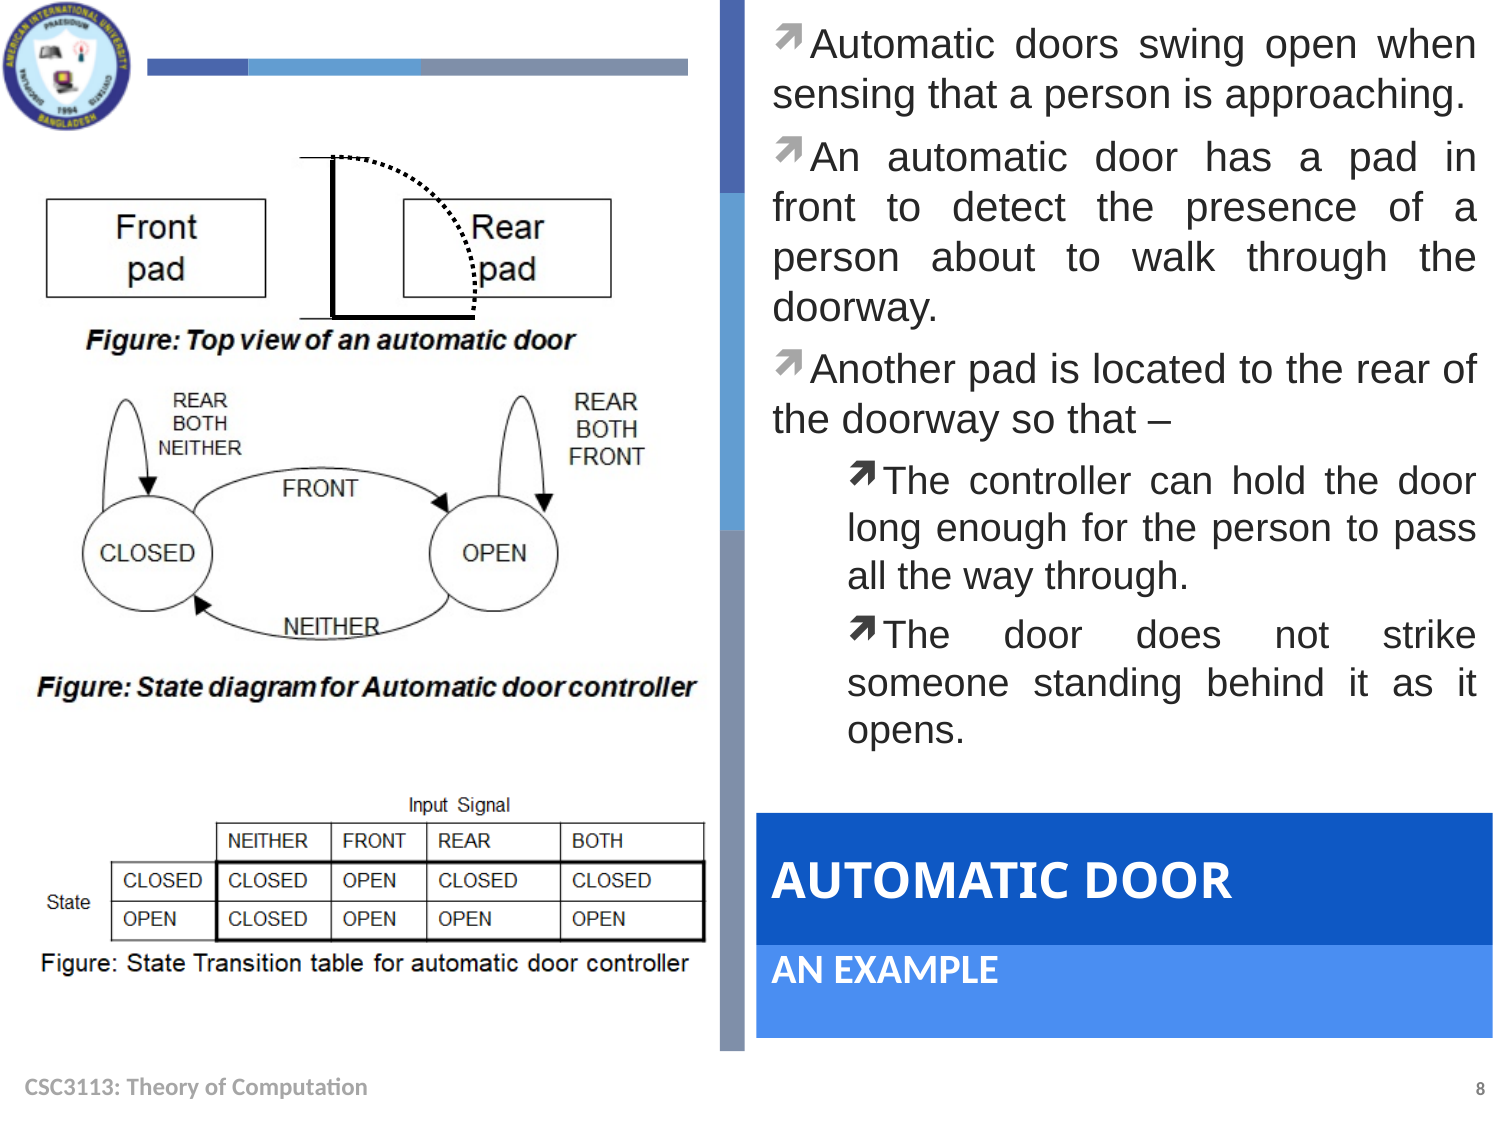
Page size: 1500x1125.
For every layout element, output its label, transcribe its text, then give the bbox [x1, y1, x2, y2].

footer CSC3113: Theory of Computation [10, 1055, 1015, 1116]
picture [24, 783, 709, 992]
list An Example [756, 945, 1493, 1038]
picture [0, 0, 134, 134]
list Automatic doors swing open when sensing that a person is approaching. An automatic door has a pad in front to detect the presence of a person about to walk through the doorway. Another pad is located to the rear of the doorway so that – The controller can hold the door long enough for the person to pass all the way through. The door does not strike someone standing behind it as it opens. [757, 9, 1493, 813]
title Automatic Door [756, 812, 1493, 945]
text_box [196, 156, 476, 423]
picture [15, 156, 718, 721]
